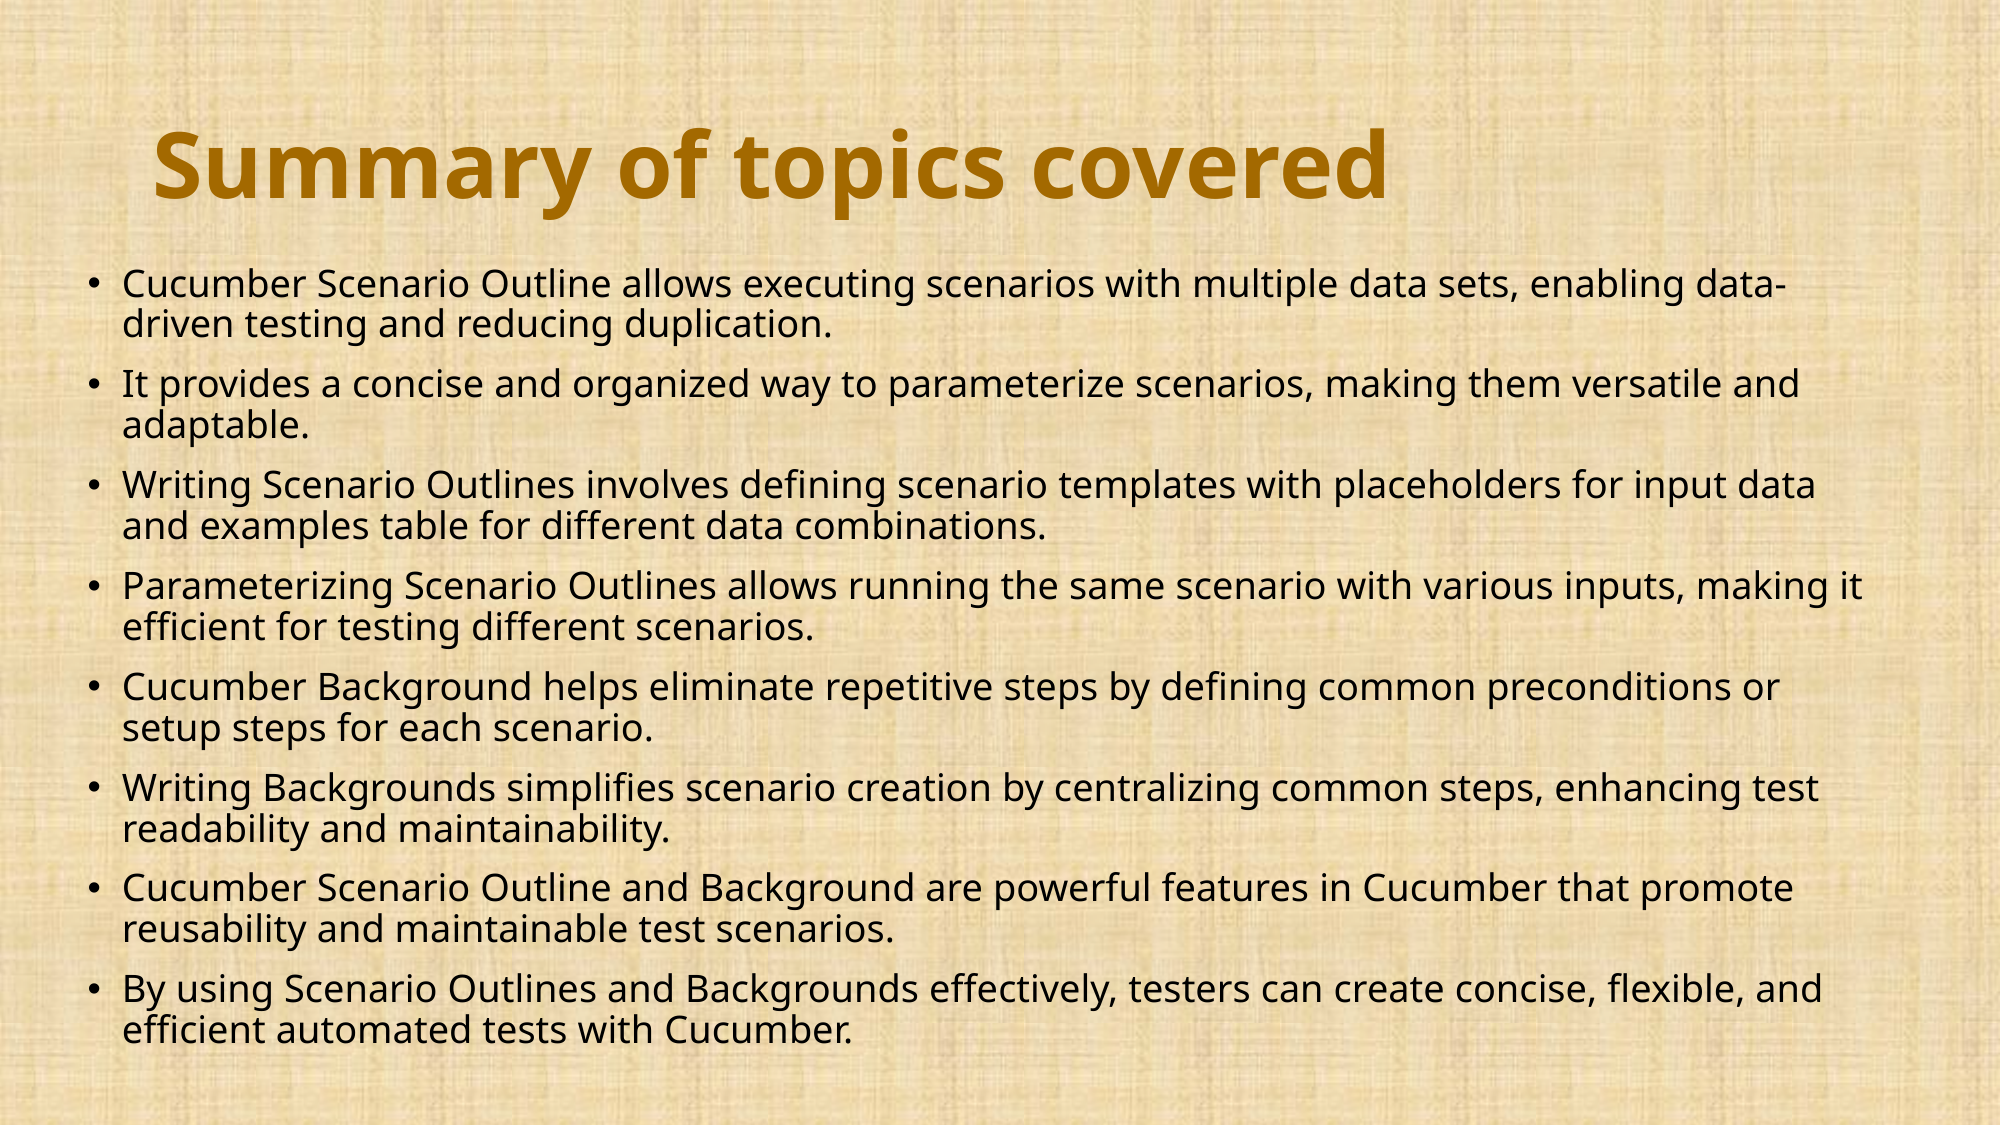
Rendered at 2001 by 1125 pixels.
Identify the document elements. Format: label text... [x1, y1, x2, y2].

title Summary of topics covered [137, 59, 1863, 256]
list Cucumber Scenario Outline allows executing scenarios with multiple data sets, enabling data-driven testing and reducing duplication. It provides a concise and organized way to parameterize scenarios, making them versatile and adaptable. Writing Scenario Outlines involves defining scenario templates with placeholders for input data and examples table for different data combinations. Parameterizing Scenario Outlines allows running the same scenario with various inputs, making it efficient for testing different scenarios. Cucumber Background helps eliminate repetitive steps by defining common preconditions or setup steps for each scenario. Writing Backgrounds simplifies scenario creation by centralizing common steps, enhancing test readability and maintainability. Cucumber Scenario Outline and Background are powerful features in Cucumber that promote reusability and maintainable test scenarios. By using Scenario Outlines and Backgrounds effectively, testers can create concise, flexible, and efficient automated tests with Cucumber. [72, 256, 1887, 1065]
